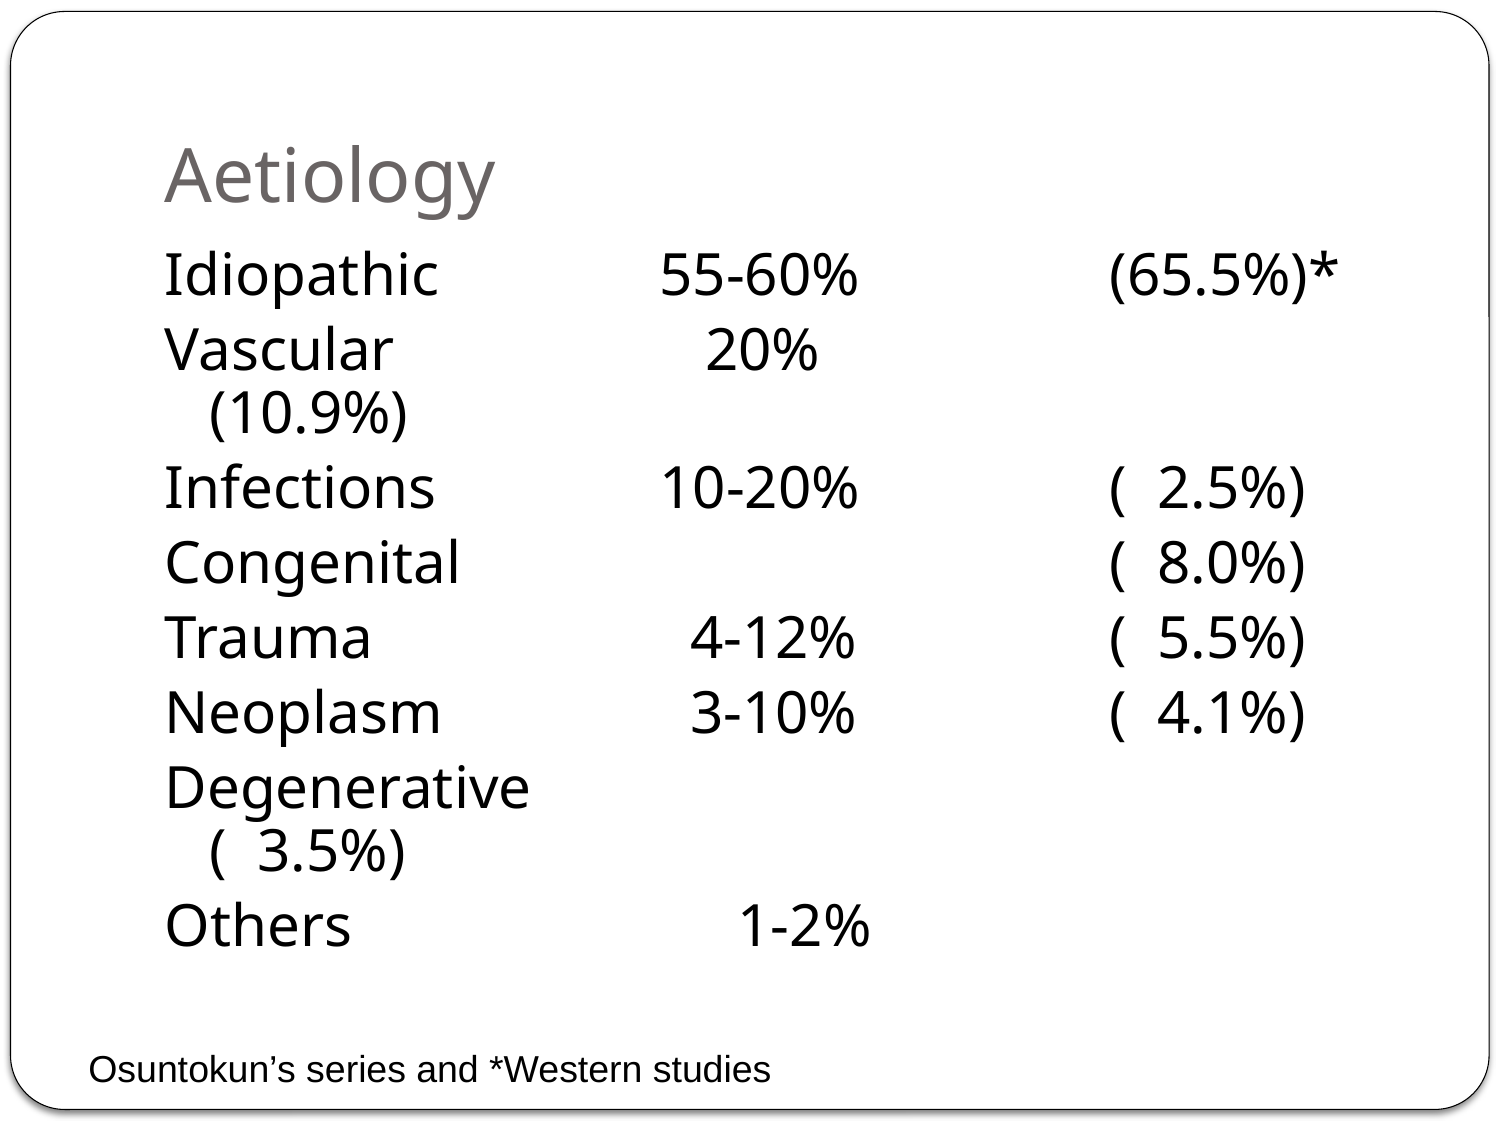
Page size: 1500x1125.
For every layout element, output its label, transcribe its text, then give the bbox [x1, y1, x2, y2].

text_box Osuntokun’s series and *Western studies [73, 1037, 787, 1098]
title Aetiology [150, 45, 1425, 233]
list Idiopathic 55-60% (65.5%)* Vascular 20% (10.9%) Infections 10-20% ( 2.5%) Congenital ( 8.0%) Trauma 4-12% ( 5.5%) Neoplasm 3-10% ( 4.1%) Degenerative ( 3.5%) Others 1-2% [150, 237, 1425, 988]
